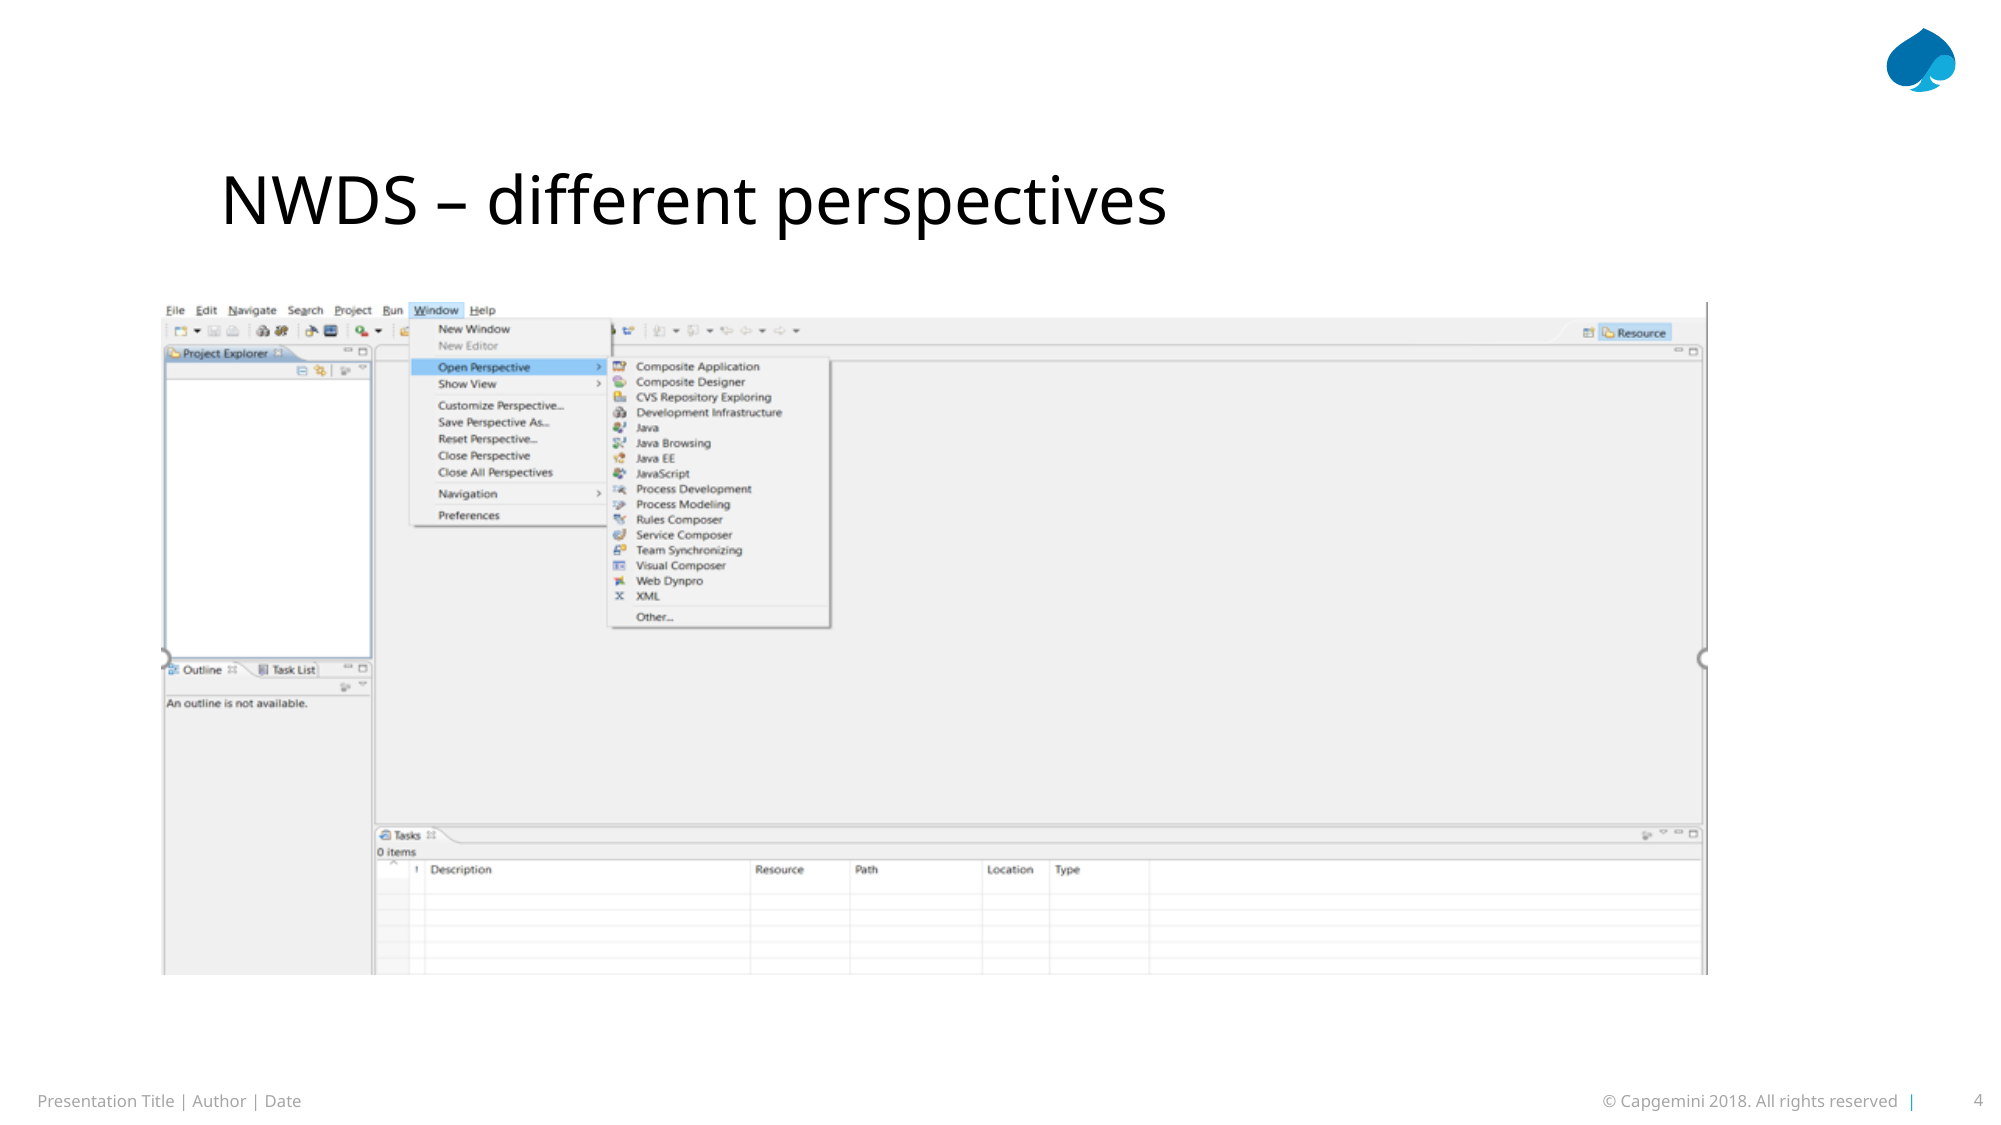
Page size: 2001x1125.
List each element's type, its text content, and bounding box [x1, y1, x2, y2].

picture [161, 302, 1708, 975]
text_box NWDS – different perspectives [205, 150, 1185, 246]
